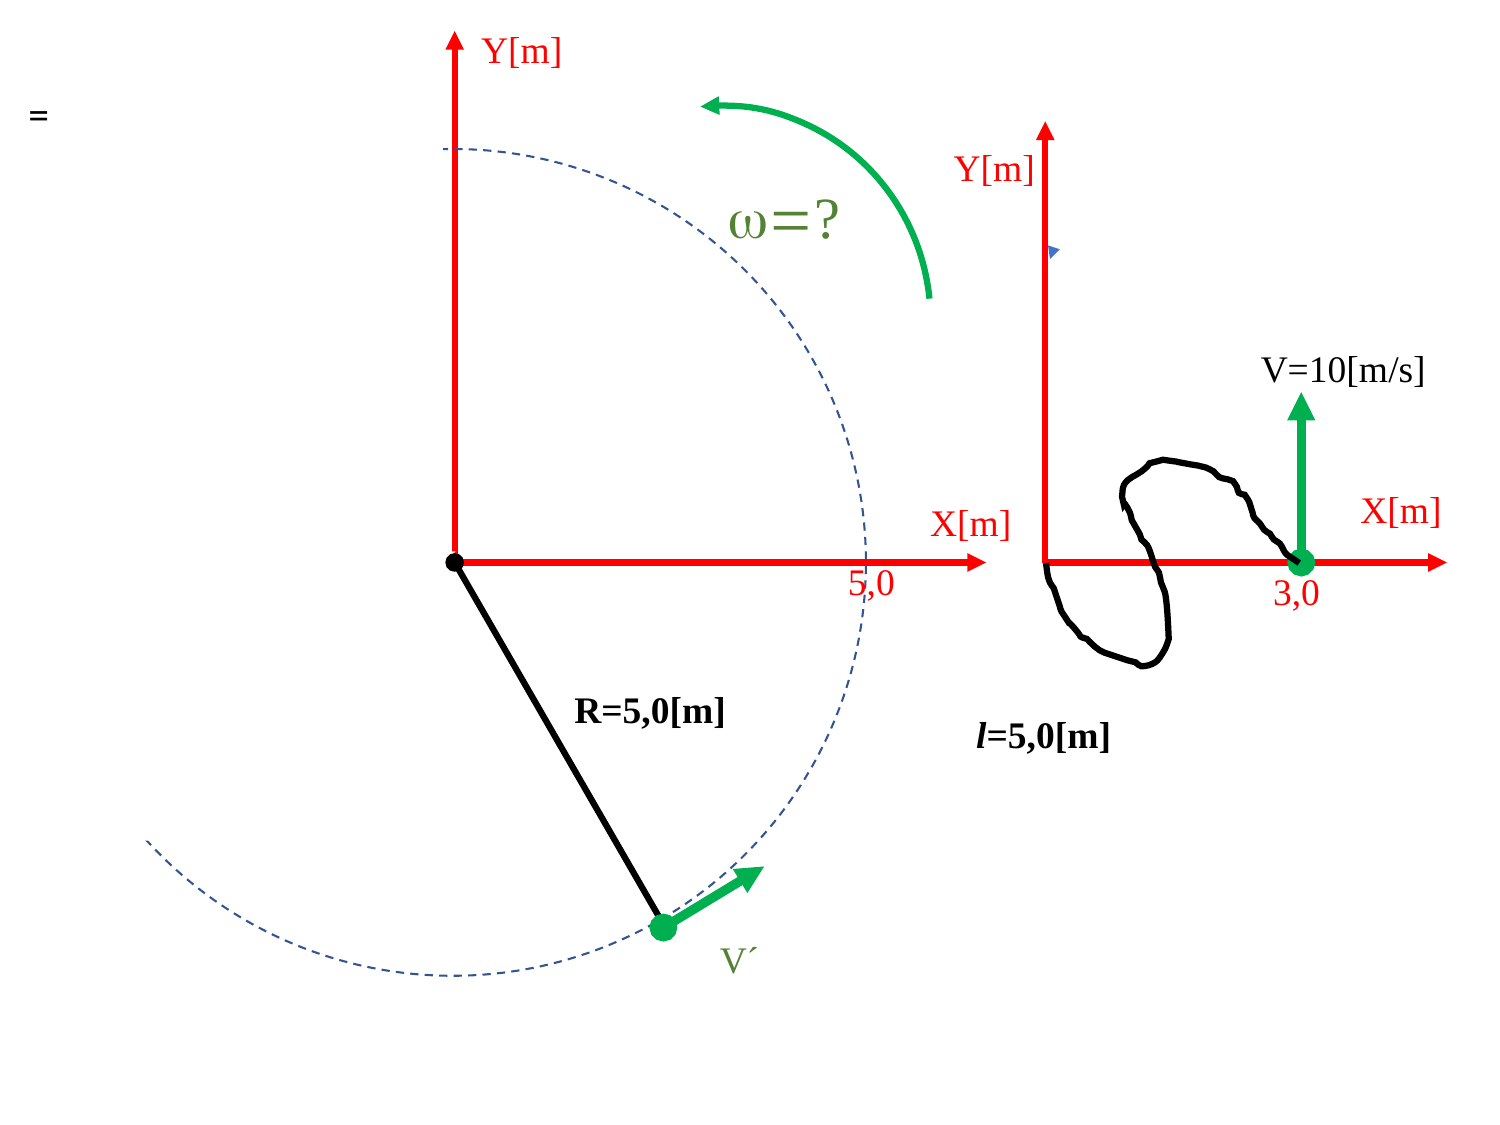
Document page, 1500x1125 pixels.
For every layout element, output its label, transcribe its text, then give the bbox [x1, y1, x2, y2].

text_box [700, 99, 930, 320]
text_box X[m] [1345, 478, 1459, 538]
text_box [663, 866, 765, 928]
text_box ´ [443, 147, 719, 298]
text_box [1045, 563, 1170, 668]
text_box ´ [145, 299, 867, 977]
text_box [454, 562, 666, 929]
text_box V=10[m/s] [1246, 338, 1449, 398]
text_box 3,0 [1258, 563, 1377, 621]
text_box w=? [874, 172, 916, 238]
text_box X[m] [915, 491, 1029, 552]
text_box l=5,0[m] [961, 704, 1164, 764]
text_box [1120, 458, 1300, 562]
text_box V´ [704, 928, 904, 989]
text_box Y[m] [466, 19, 585, 79]
text_box 5,0 [833, 550, 951, 562]
text_box 5,0 [833, 563, 951, 611]
text_box R=5,0[m] [666, 679, 762, 739]
text_box Y[m] [938, 136, 1057, 197]
